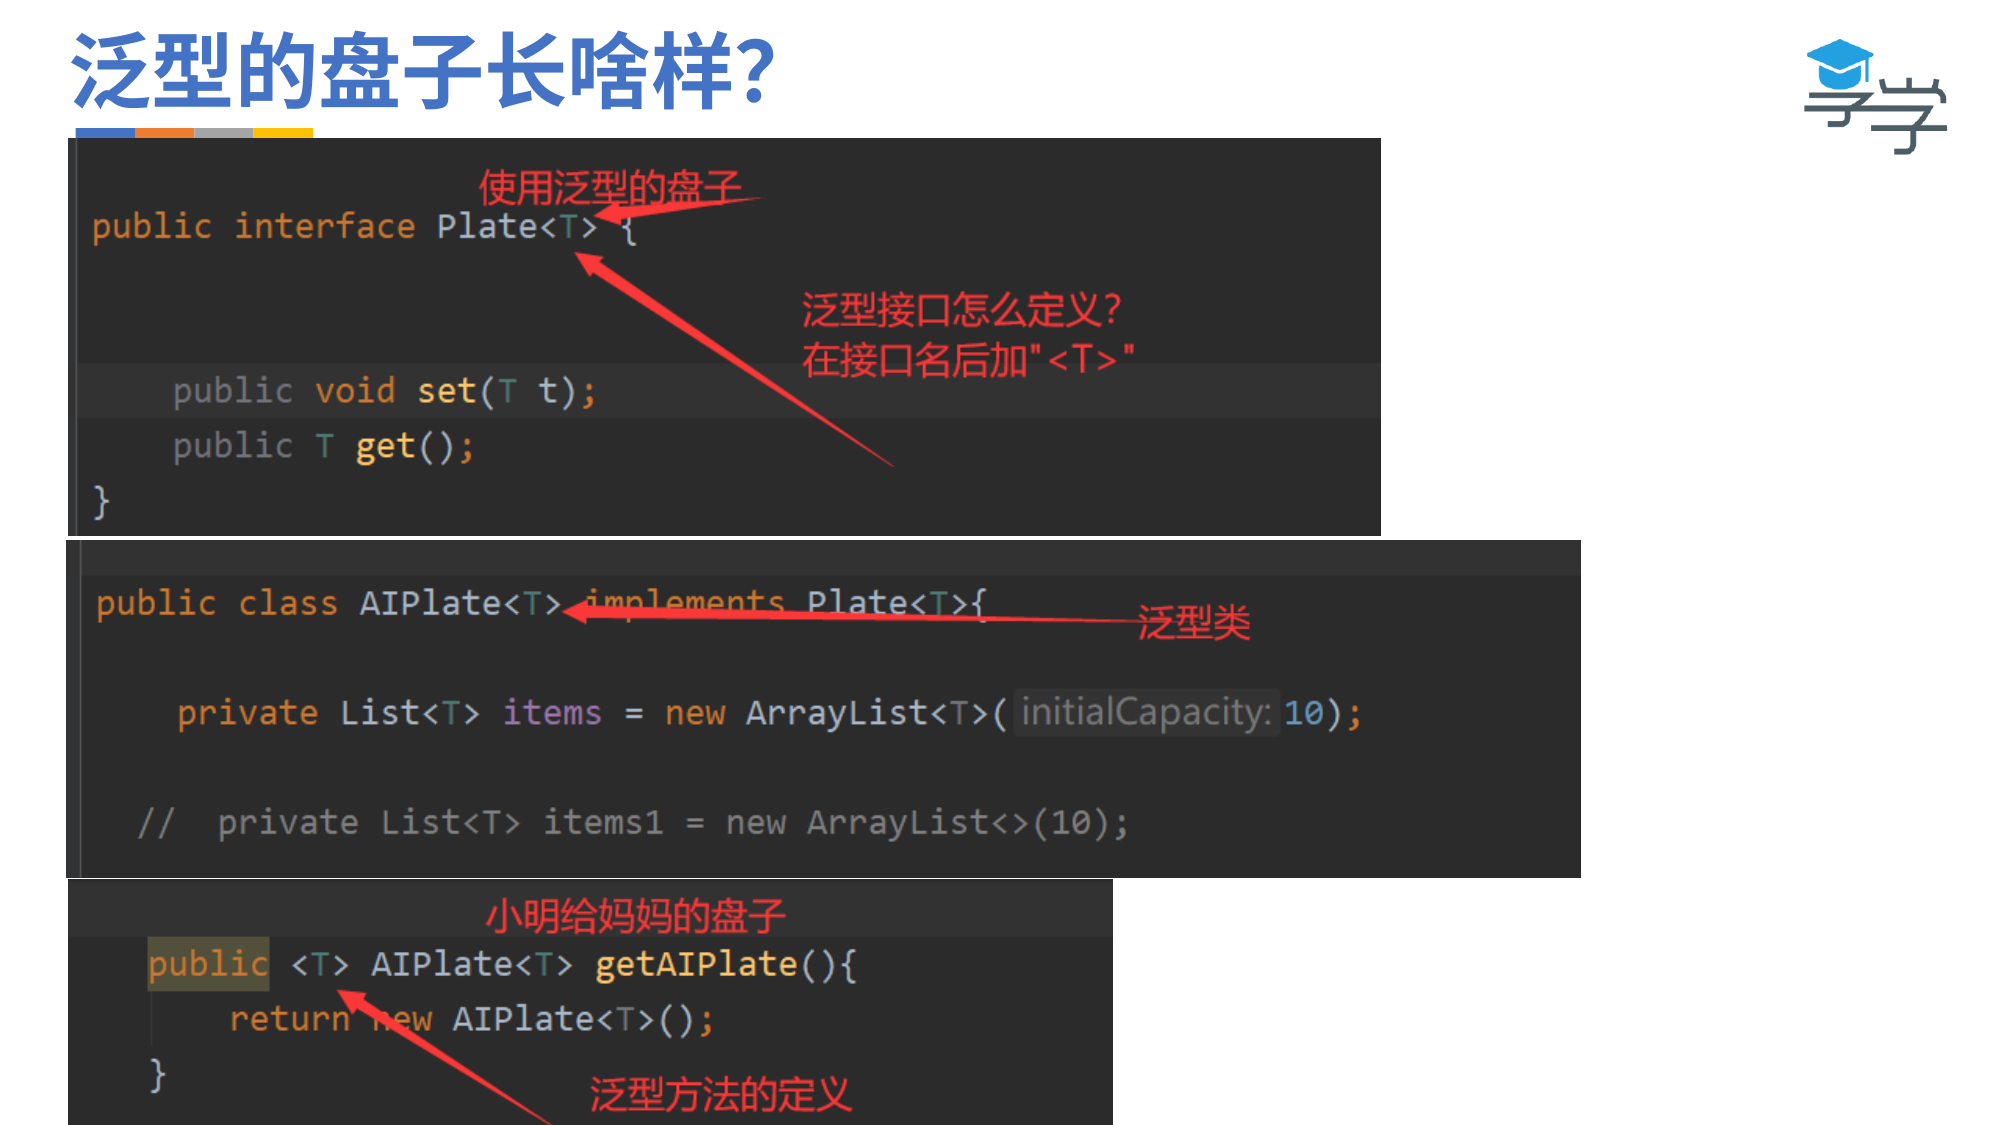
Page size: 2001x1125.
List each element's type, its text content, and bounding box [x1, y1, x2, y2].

picture [68, 879, 1113, 1125]
title 泛型的盘子长啥样？ [53, 20, 1779, 129]
picture [66, 540, 1581, 878]
picture [68, 138, 1381, 536]
picture [1799, 20, 1952, 173]
